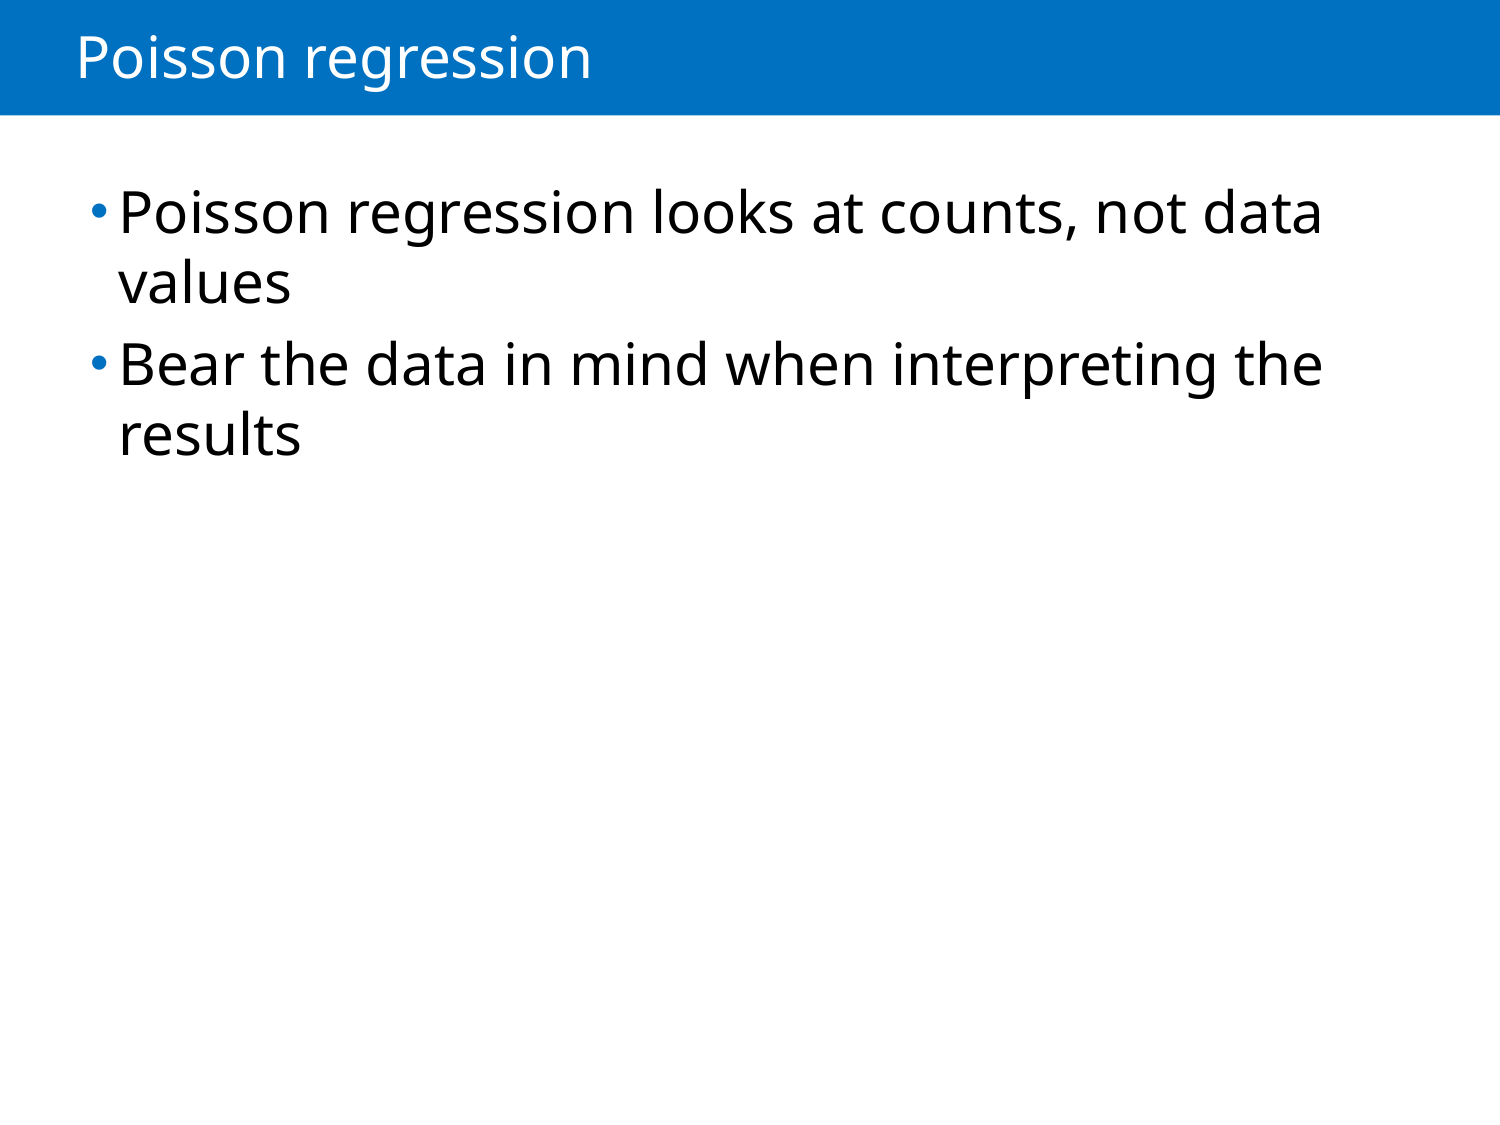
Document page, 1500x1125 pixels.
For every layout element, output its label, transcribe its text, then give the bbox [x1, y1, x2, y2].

text_box Poisson regression looks at counts, not data values Bear the data in mind when interpreting the results [75, 167, 1408, 1012]
title Poisson regression [75, 0, 1351, 122]
